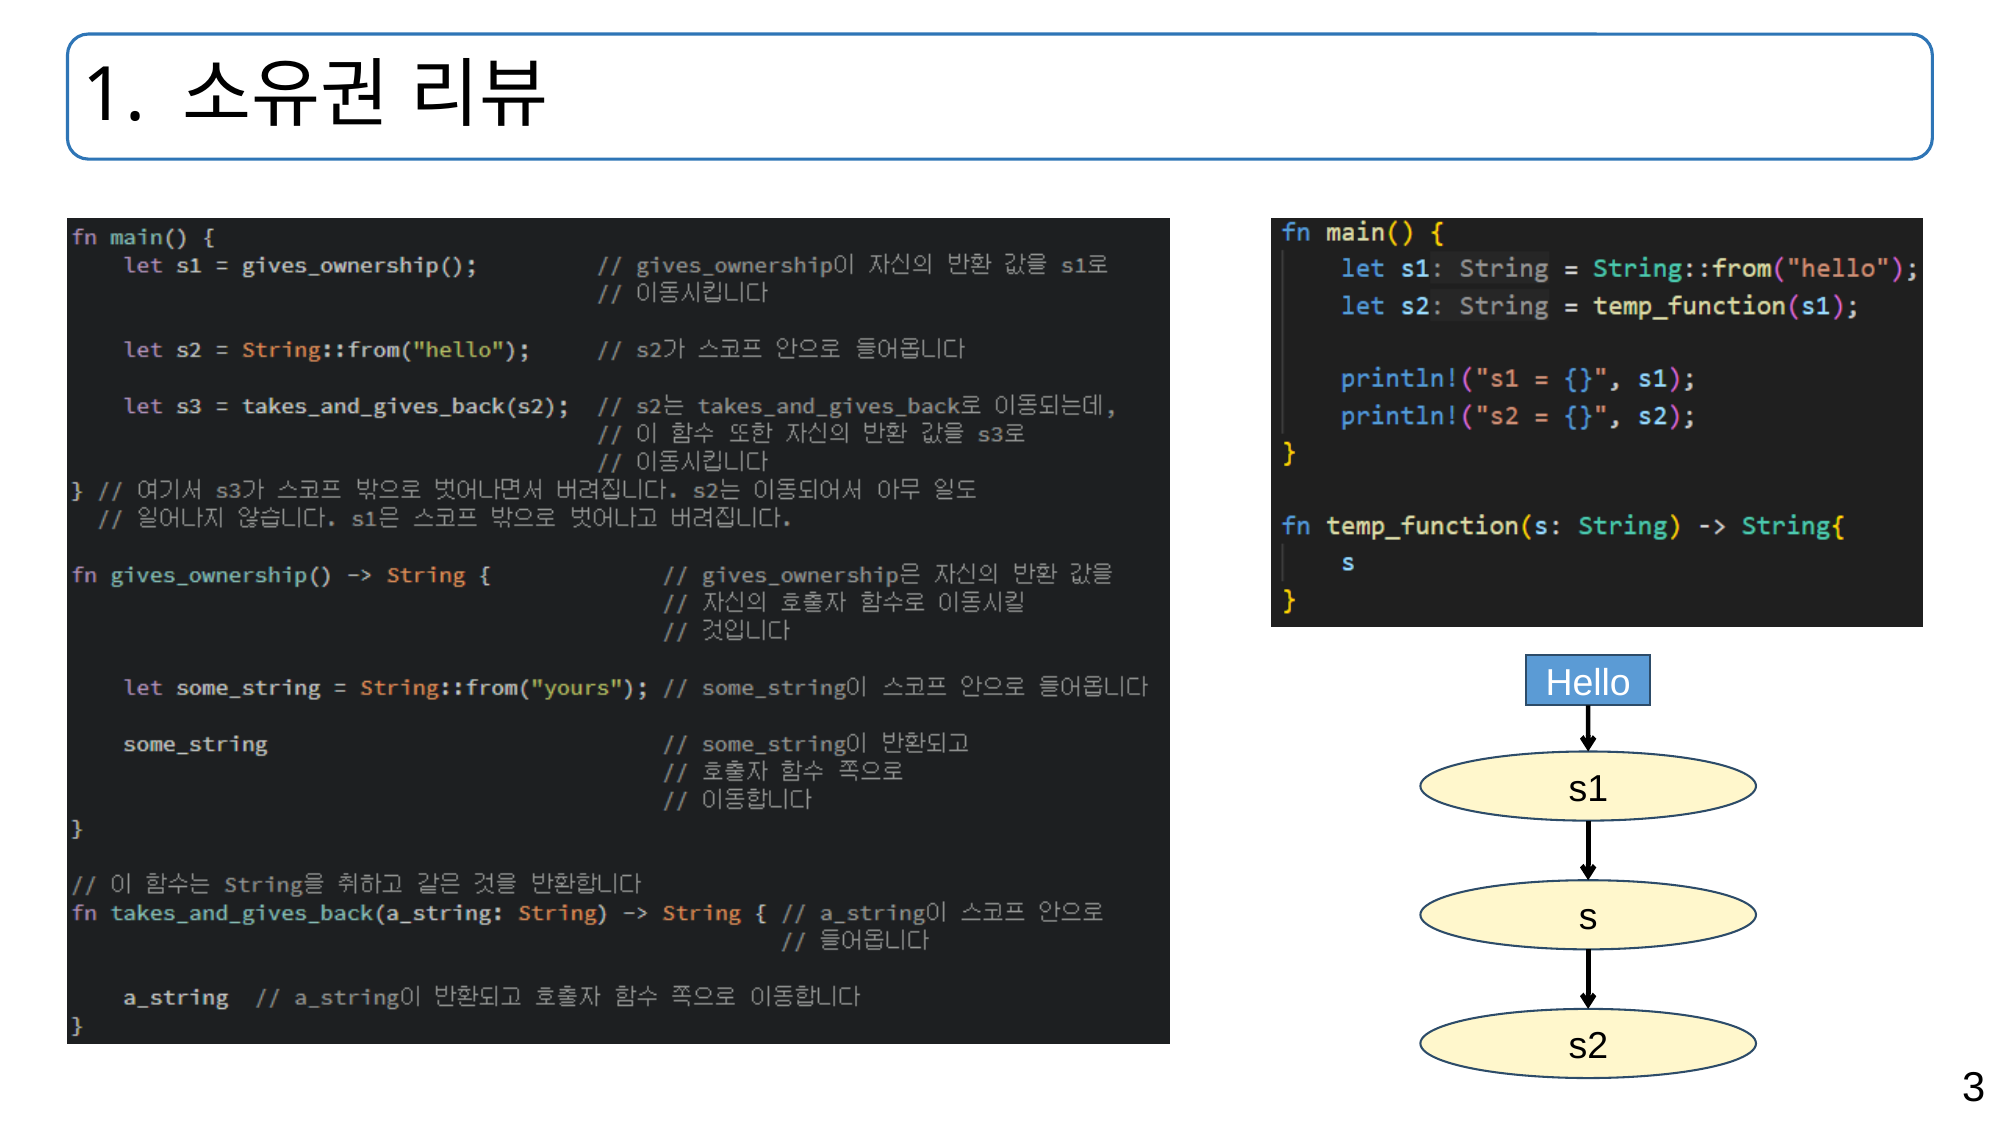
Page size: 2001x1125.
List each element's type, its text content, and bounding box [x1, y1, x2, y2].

picture [1271, 218, 1923, 627]
text_box s1 [1419, 750, 1758, 822]
text_box Hello [1525, 654, 1651, 706]
picture [67, 218, 1170, 1044]
text_box s2 [1419, 1007, 1758, 1080]
text_box s [1419, 879, 1758, 951]
title 1. 소유권 리뷰 [67, 34, 1933, 160]
